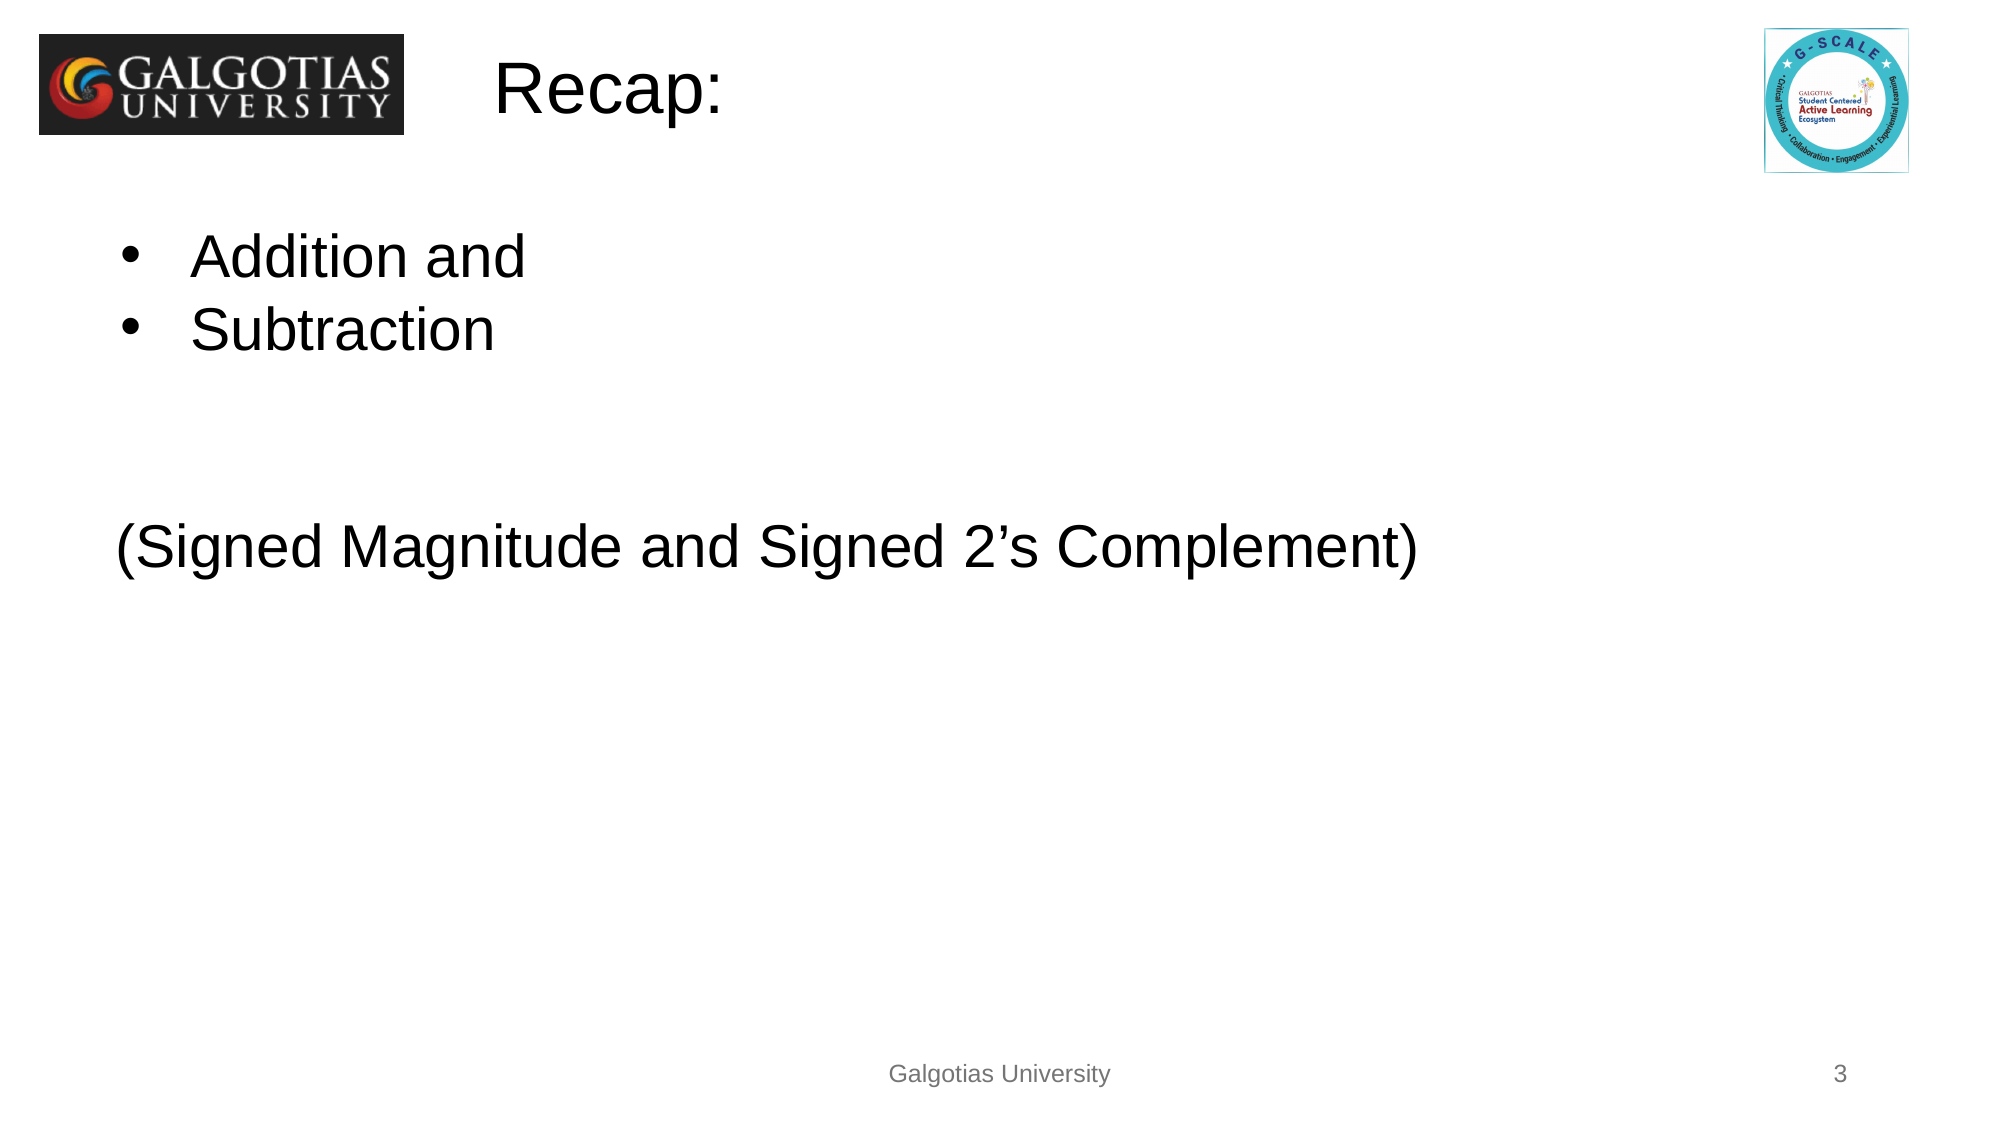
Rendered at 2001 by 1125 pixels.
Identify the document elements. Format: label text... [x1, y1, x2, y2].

text_box Addition and Subtraction (Signed Magnitude and Signed 2’s Complement) [100, 209, 1969, 587]
text_box Recap: [478, 25, 1833, 143]
picture [1764, 28, 1909, 173]
footer Galgotias University [662, 1042, 1338, 1103]
slide_number ‹#› [1412, 1042, 1863, 1103]
picture [39, 33, 404, 135]
